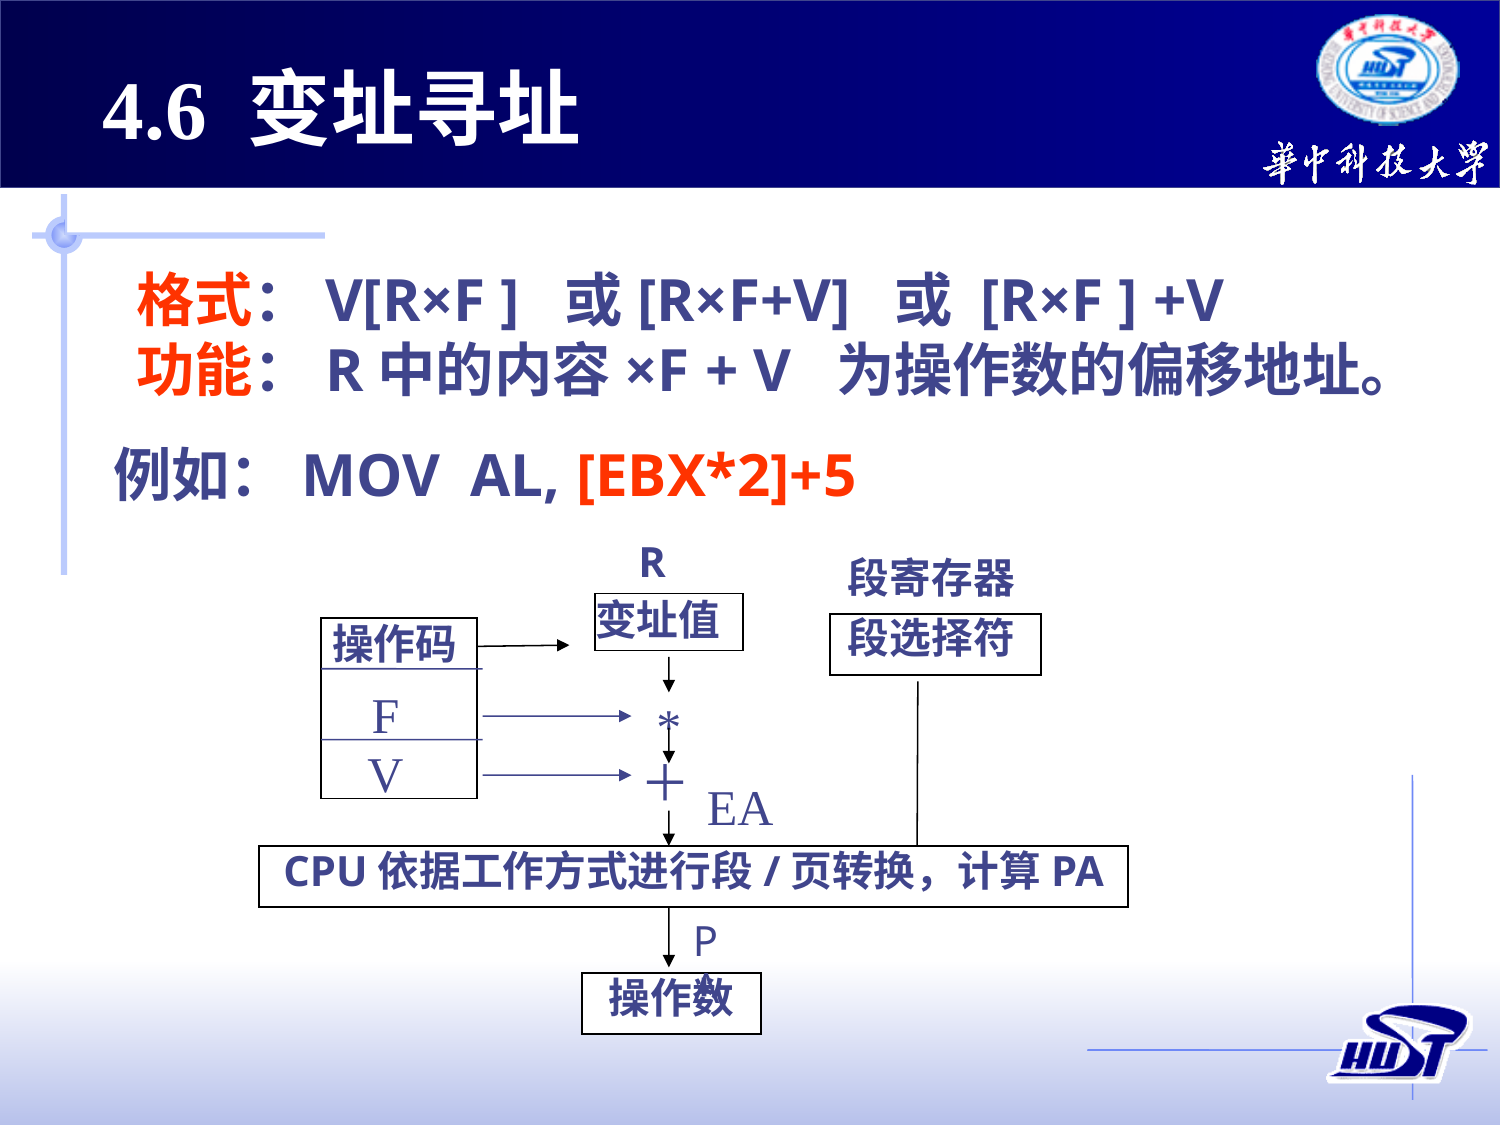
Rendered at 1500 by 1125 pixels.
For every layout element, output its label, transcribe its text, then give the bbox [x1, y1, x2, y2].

text_box 4.6 变址寻址 [87, 48, 596, 164]
text_box 例如：MOV AL, [EBX*2]+5 [98, 430, 872, 515]
picture [1316, 14, 1460, 126]
picture [1262, 140, 1488, 185]
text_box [156, 538, 1129, 1035]
text_box 格式：V[R×F ] 或[R×F+V] 或 [R×F ] +V 功能：R中的内容×F + V 为操作数的偏移地址。 [121, 255, 1434, 411]
